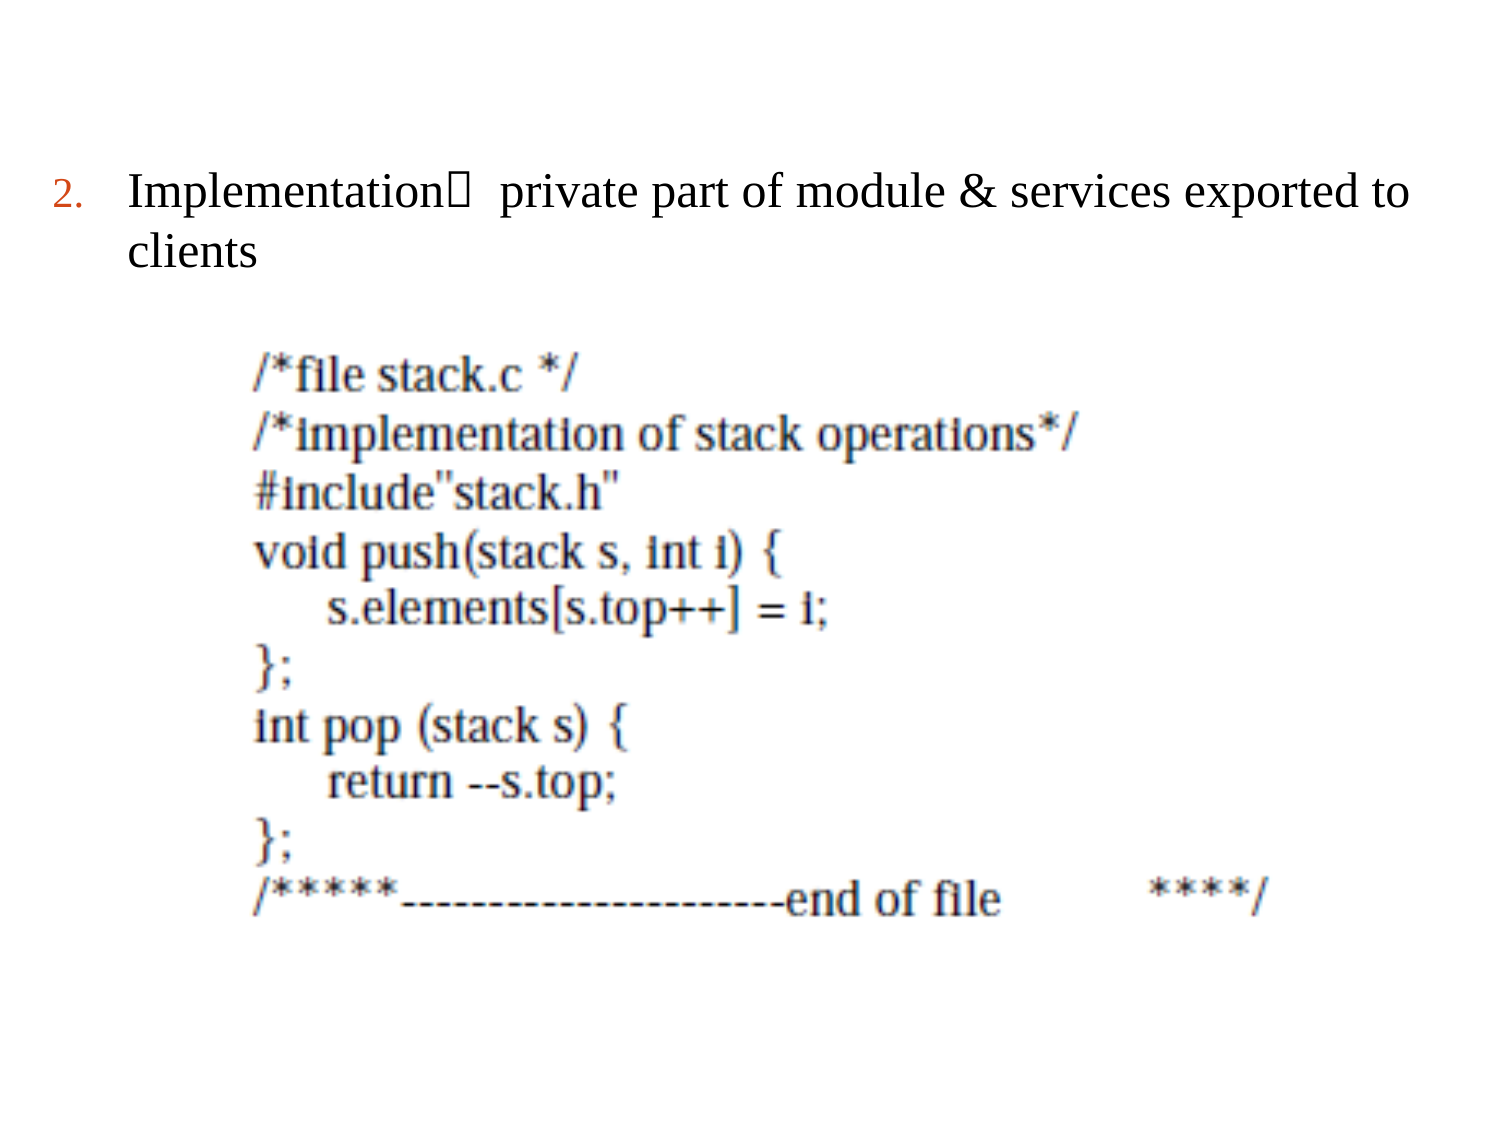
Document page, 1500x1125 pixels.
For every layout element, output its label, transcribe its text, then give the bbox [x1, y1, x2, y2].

picture [212, 337, 1336, 963]
list Implementation private part of module & services exported to clients [37, 149, 1438, 1000]
